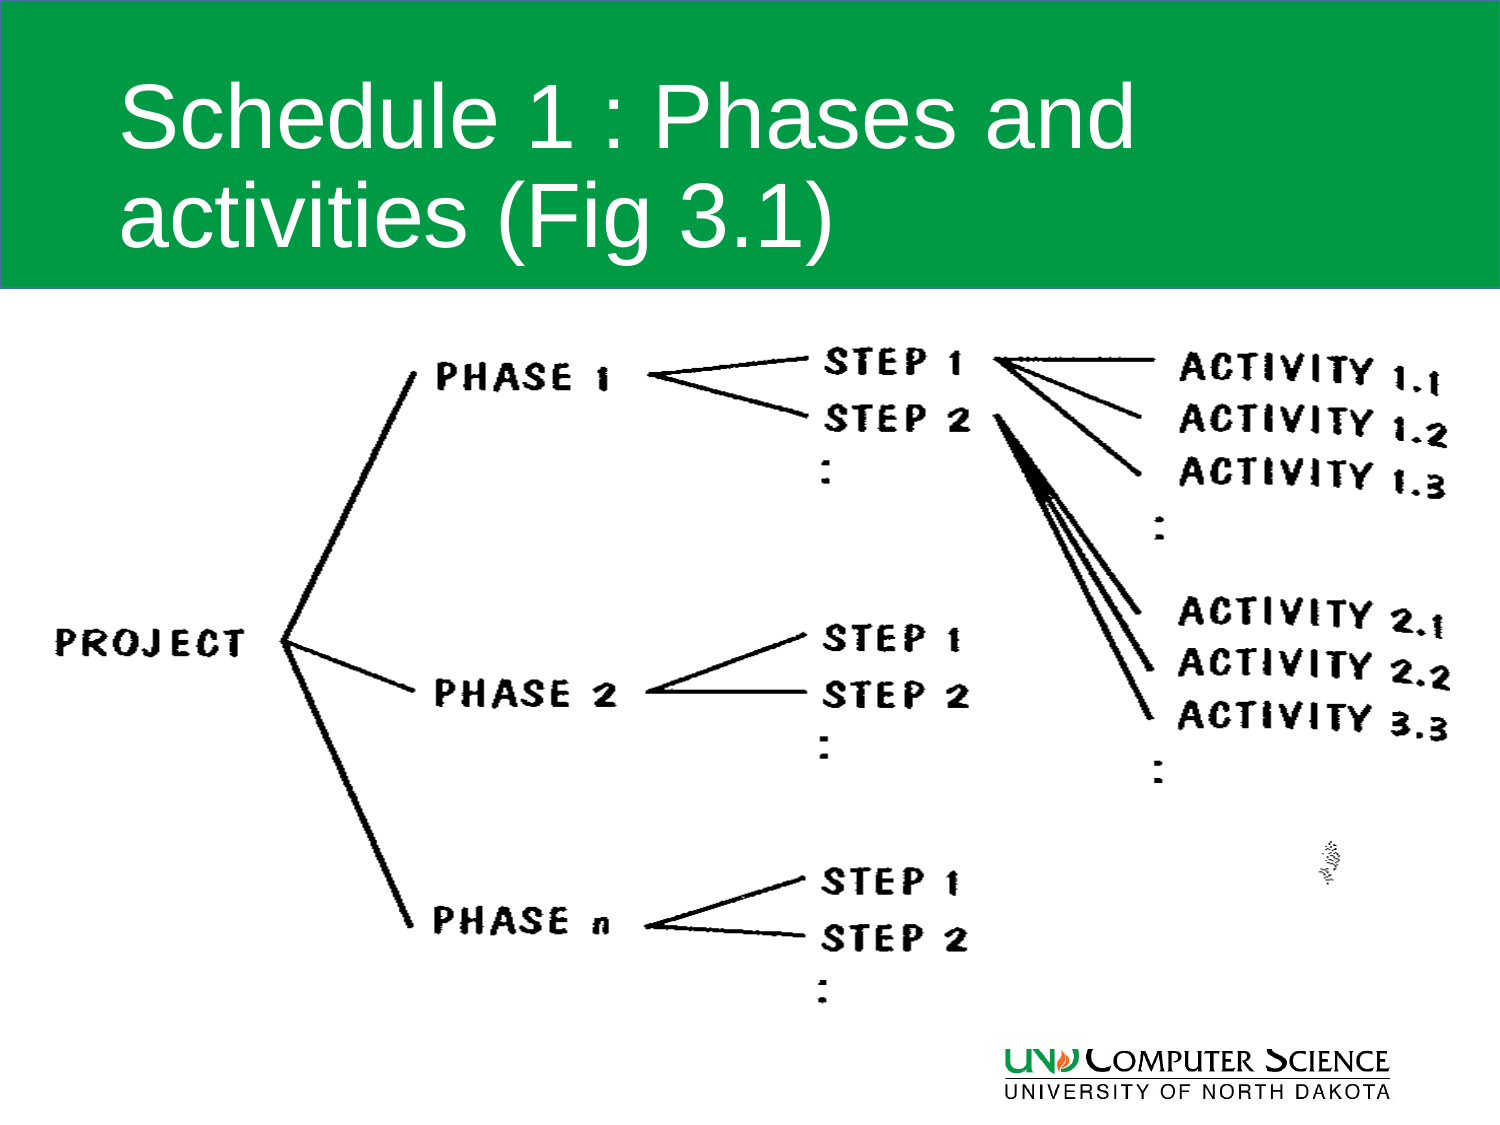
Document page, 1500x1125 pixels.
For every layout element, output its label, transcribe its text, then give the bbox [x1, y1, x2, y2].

picture [999, 1049, 1397, 1104]
title Schedule 1 : Phases and activities (Fig 3.1) [103, 59, 1397, 278]
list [46, 305, 1450, 1049]
